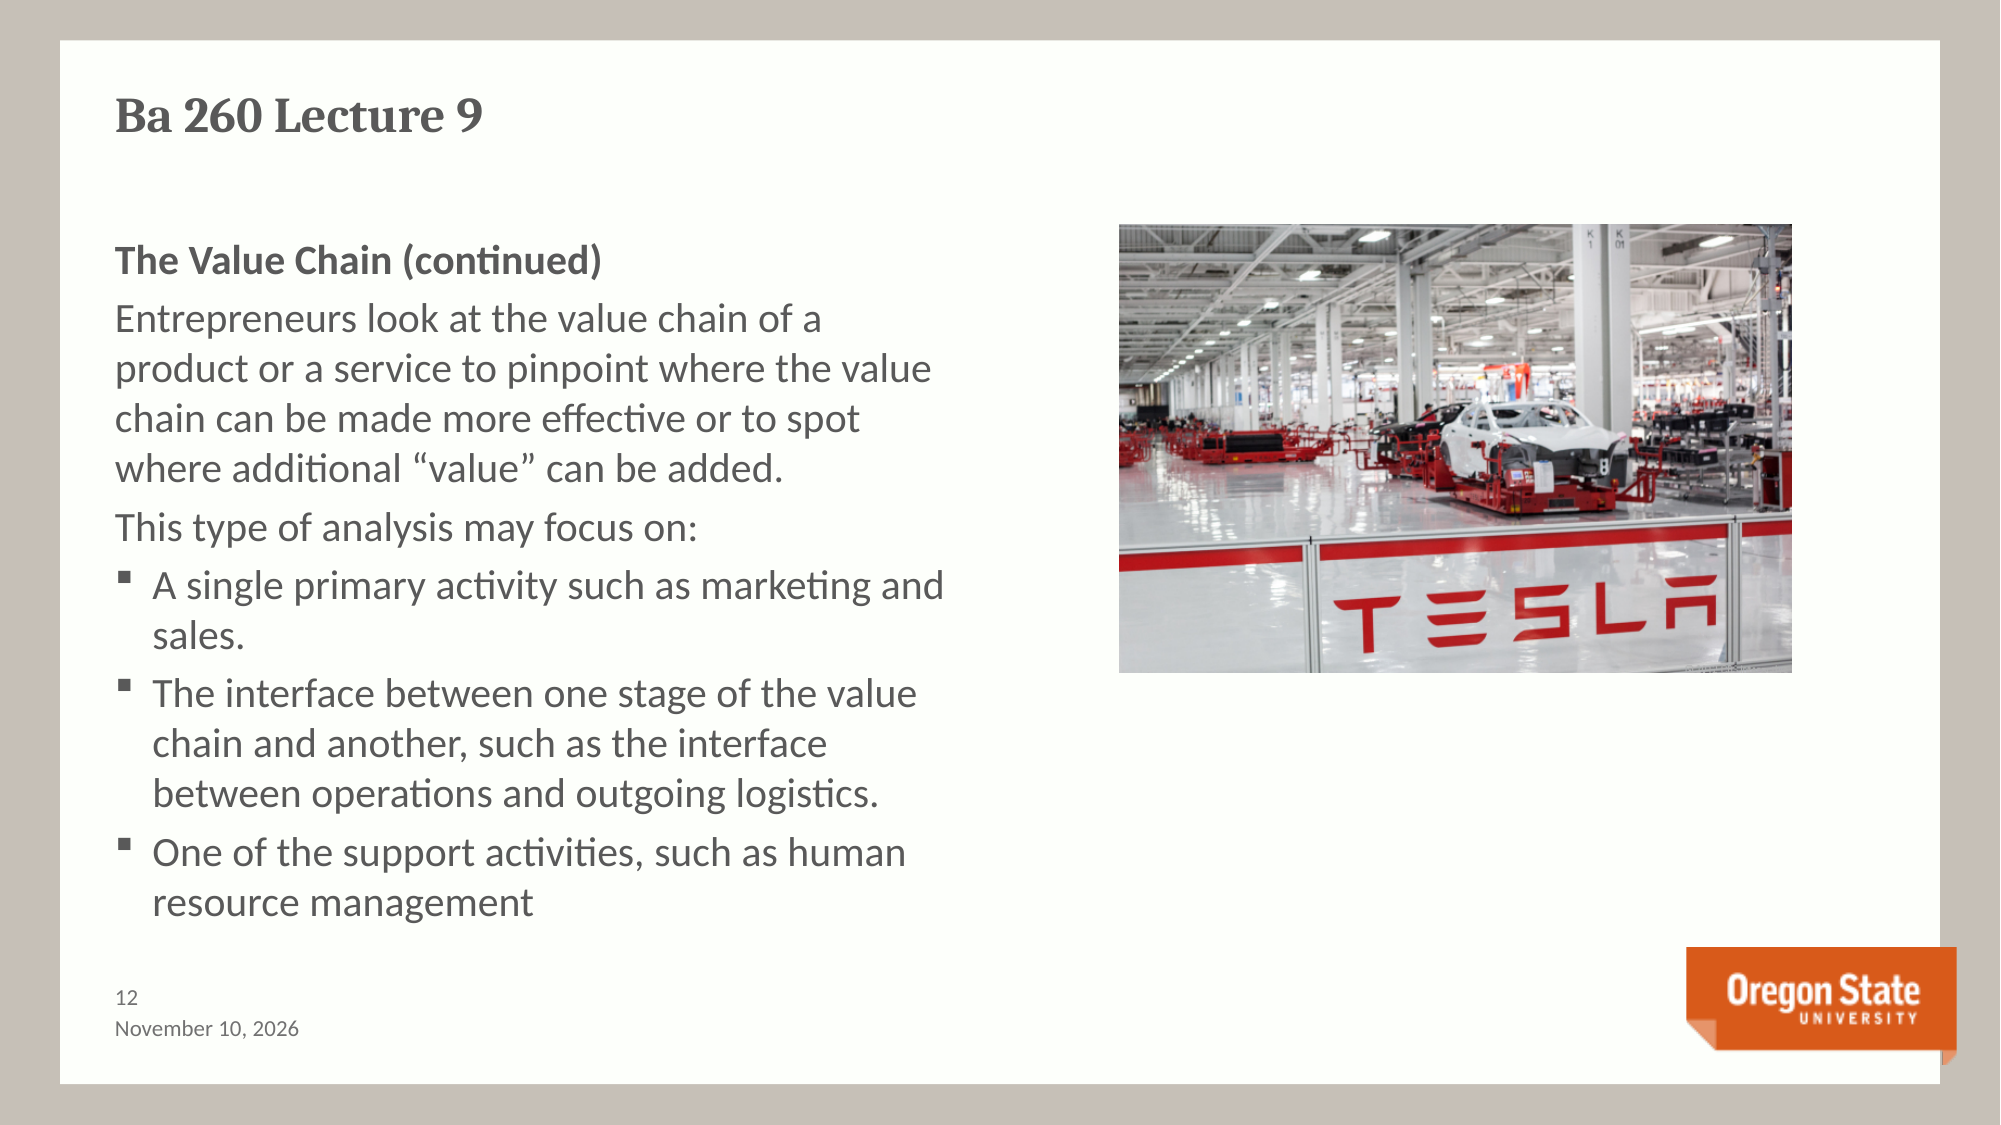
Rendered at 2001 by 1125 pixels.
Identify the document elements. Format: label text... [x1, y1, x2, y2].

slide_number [99, 1012, 500, 1043]
title Ba 260 Lecture 9 [99, 75, 1900, 188]
slide_number 11 [99, 982, 180, 1013]
list The Value Chain (continued) Entrepreneurs look at the value chain of a product or a service to pinpoint where the value chain can be made more effective or to spot where additional “value” can be added. This type of analysis may focus on: A single primary activity such as marketing and sales. The interface between one stage of the value chain and another, such as the interface between operations and outgoing logistics. One of the support activities, such as human resource management [99, 224, 976, 938]
picture [1118, 224, 1792, 674]
